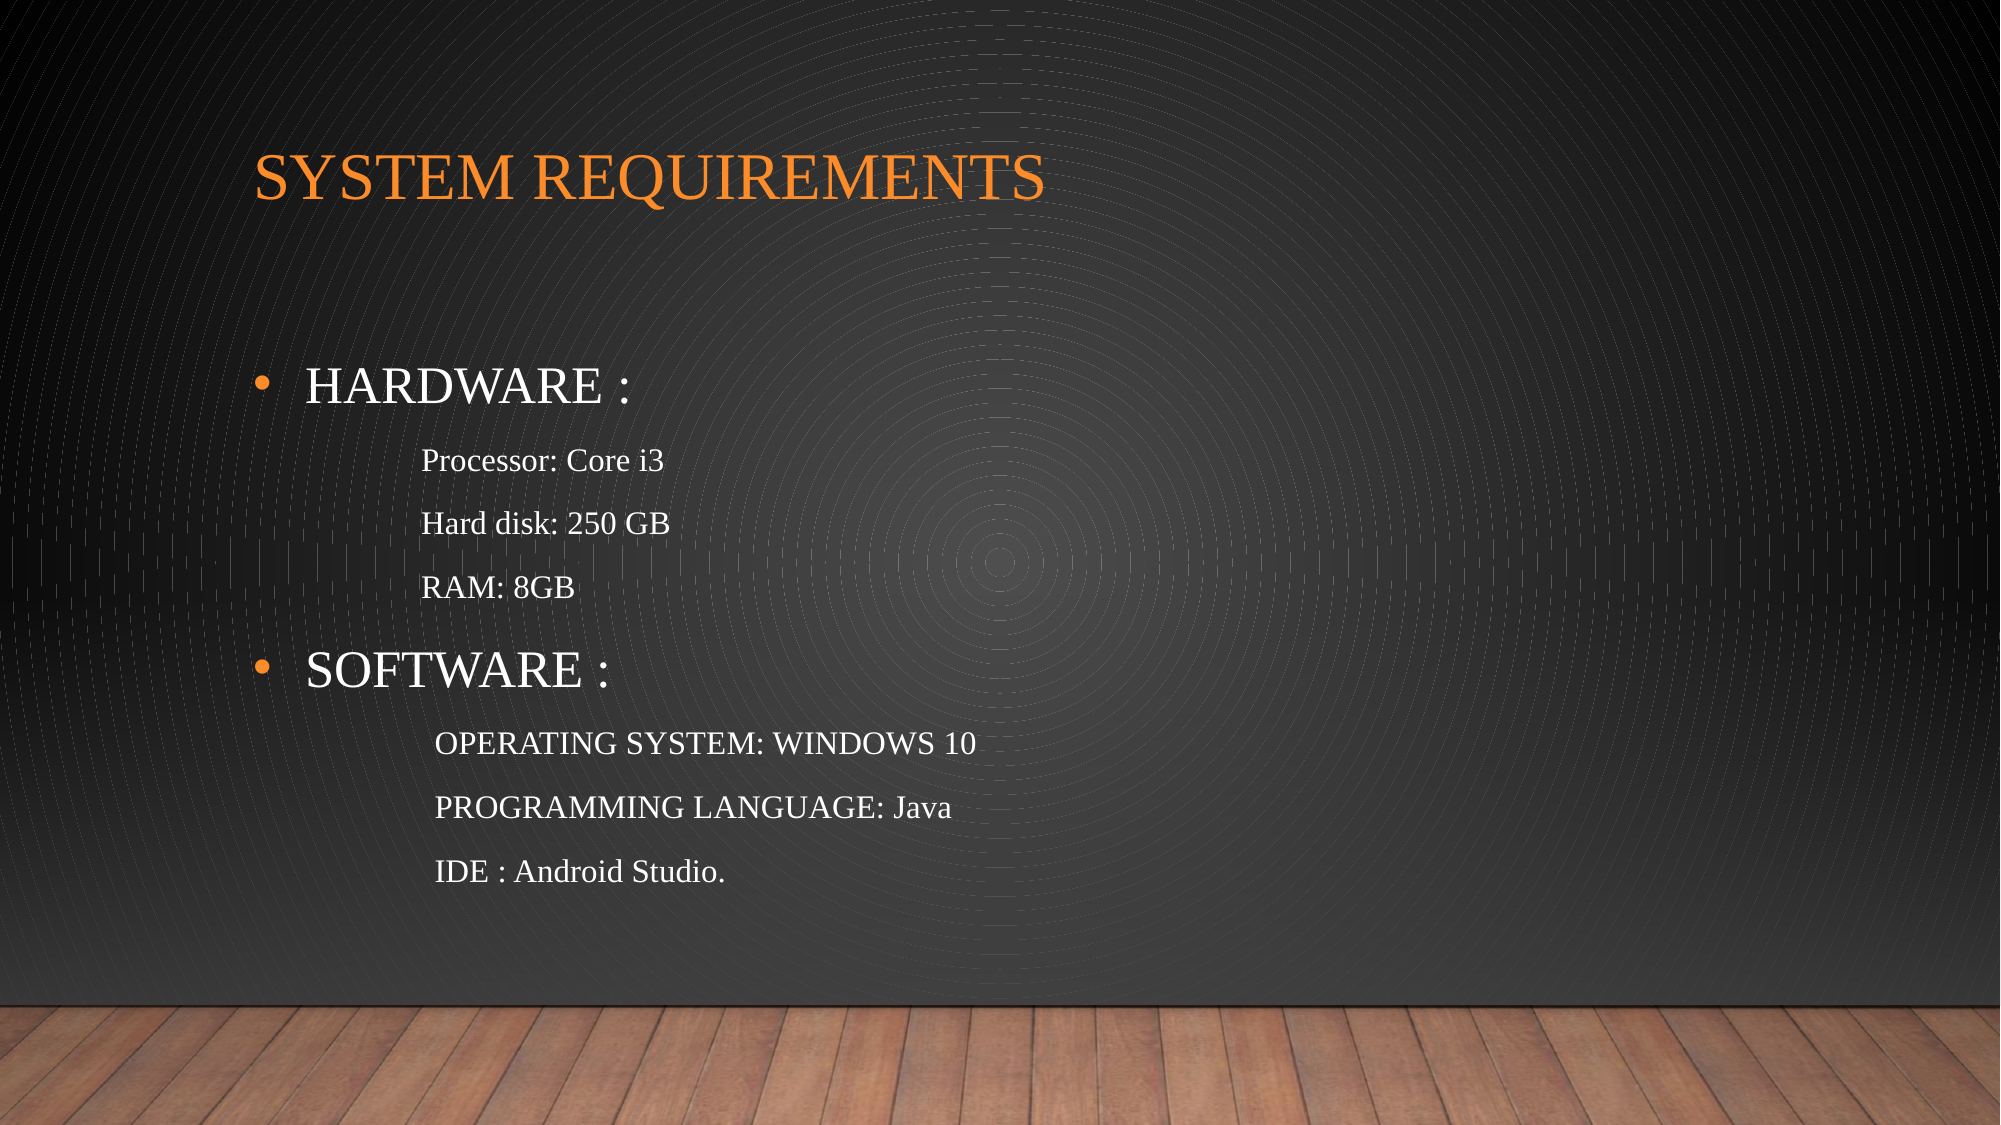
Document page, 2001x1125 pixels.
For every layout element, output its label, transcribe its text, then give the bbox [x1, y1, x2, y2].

list HARDWARE : Processor: Core i3 Hard disk: 250 GB RAM: 8GB SOFTWARE : OPERATING SYSTEM: WINDOWS 10 PROGRAMMING LANGUAGE: Java IDE : Android Studio. [238, 330, 1763, 897]
picture [0, 1005, 2000, 1125]
title System Requirements [238, 131, 1763, 305]
